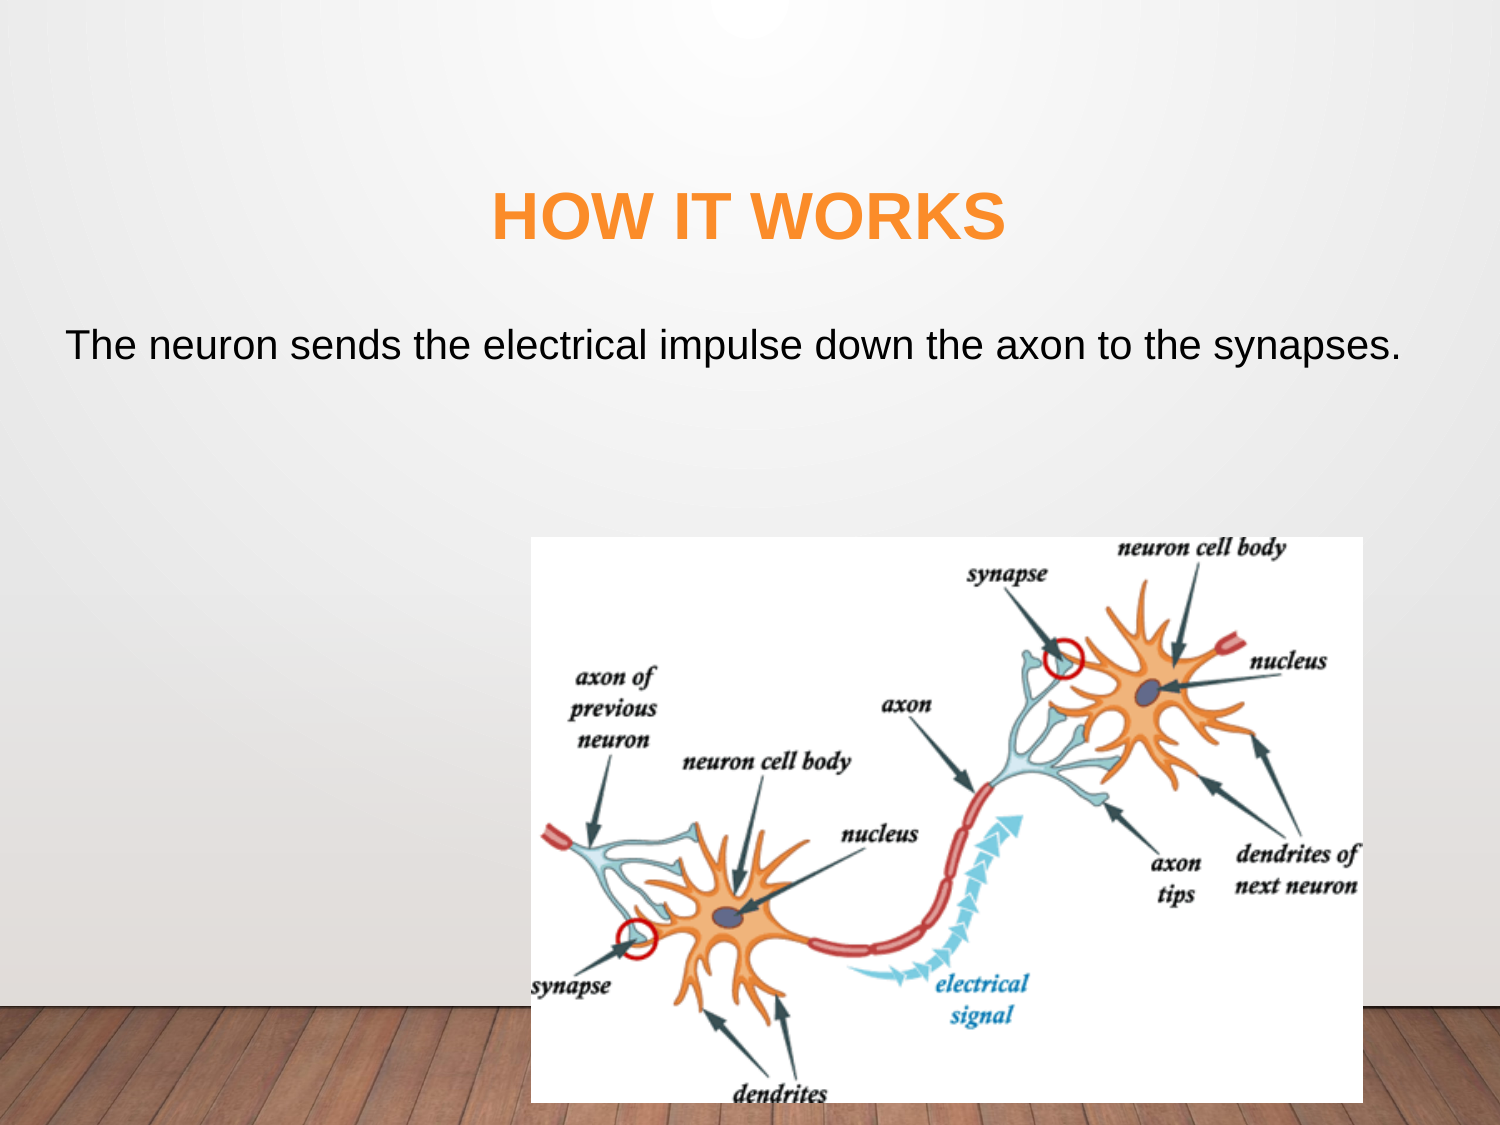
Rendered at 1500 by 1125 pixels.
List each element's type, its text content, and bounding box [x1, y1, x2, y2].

title How it Works [236, 131, 1263, 299]
picture [0, 537, 1500, 1125]
list The neuron sends the electrical impulse down the axon to the synapses. [50, 299, 1438, 975]
